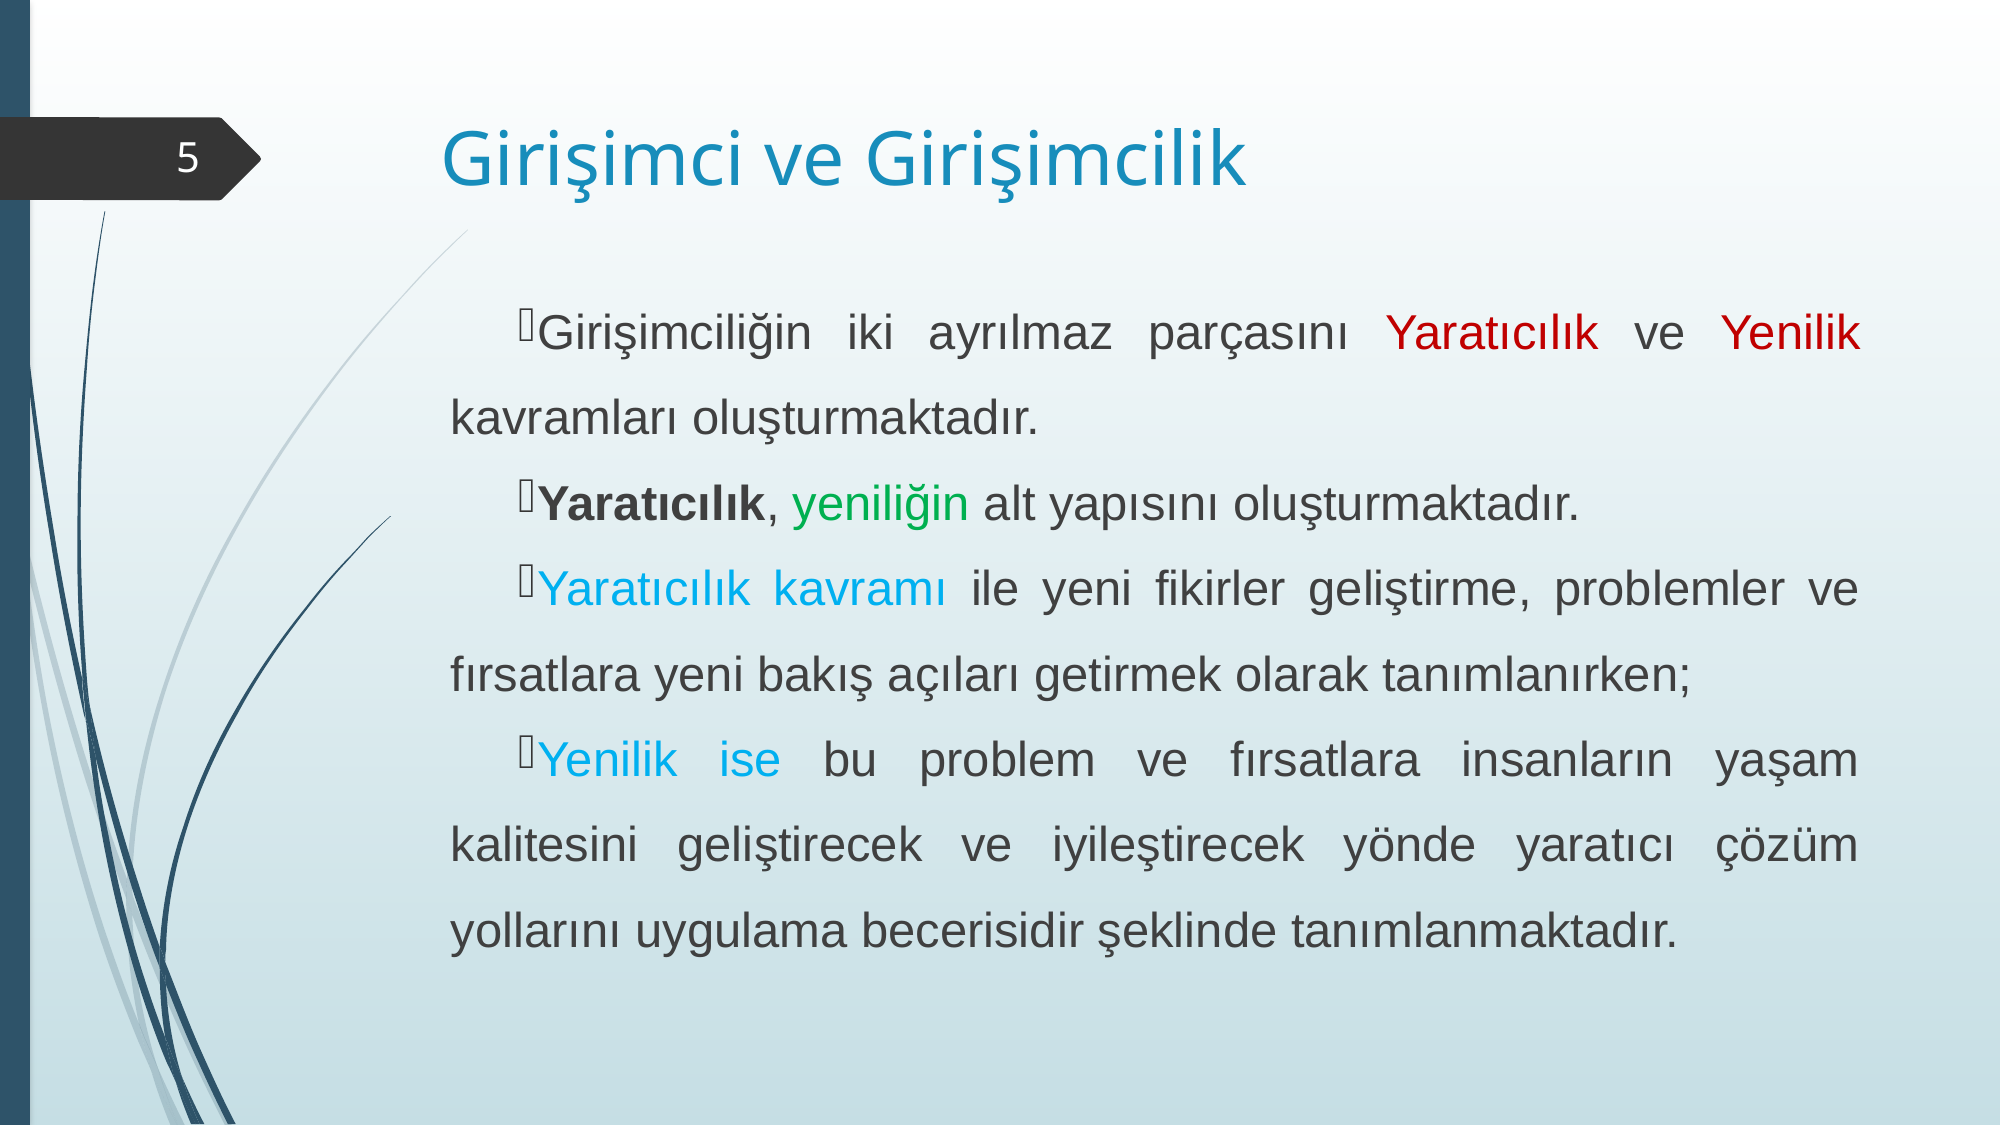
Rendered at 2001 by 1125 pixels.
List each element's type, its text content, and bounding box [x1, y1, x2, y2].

title Girişimci ve Girişimcilik [425, 102, 1888, 266]
slide_number 5 [87, 129, 216, 190]
list Girişimciliğin iki ayrılmaz parçasını Yaratıcılık ve Yenilik kavramları oluşturmaktadır. Yaratıcılık, yeniliğin alt yapısını oluşturmaktadır. Yaratıcılık kavramı ile yeni fikirler geliştirme, problemler ve fırsatlara yeni bakış açıları getirmek olarak tanımlanırken; Yenilik ise bu problem ve fırsatlara insanların yaşam kalitesini geliştirecek ve iyileştirecek yönde yaratıcı çözüm yollarını uygulama becerisidir şeklinde tanımlanmaktadır. [424, 266, 1888, 970]
